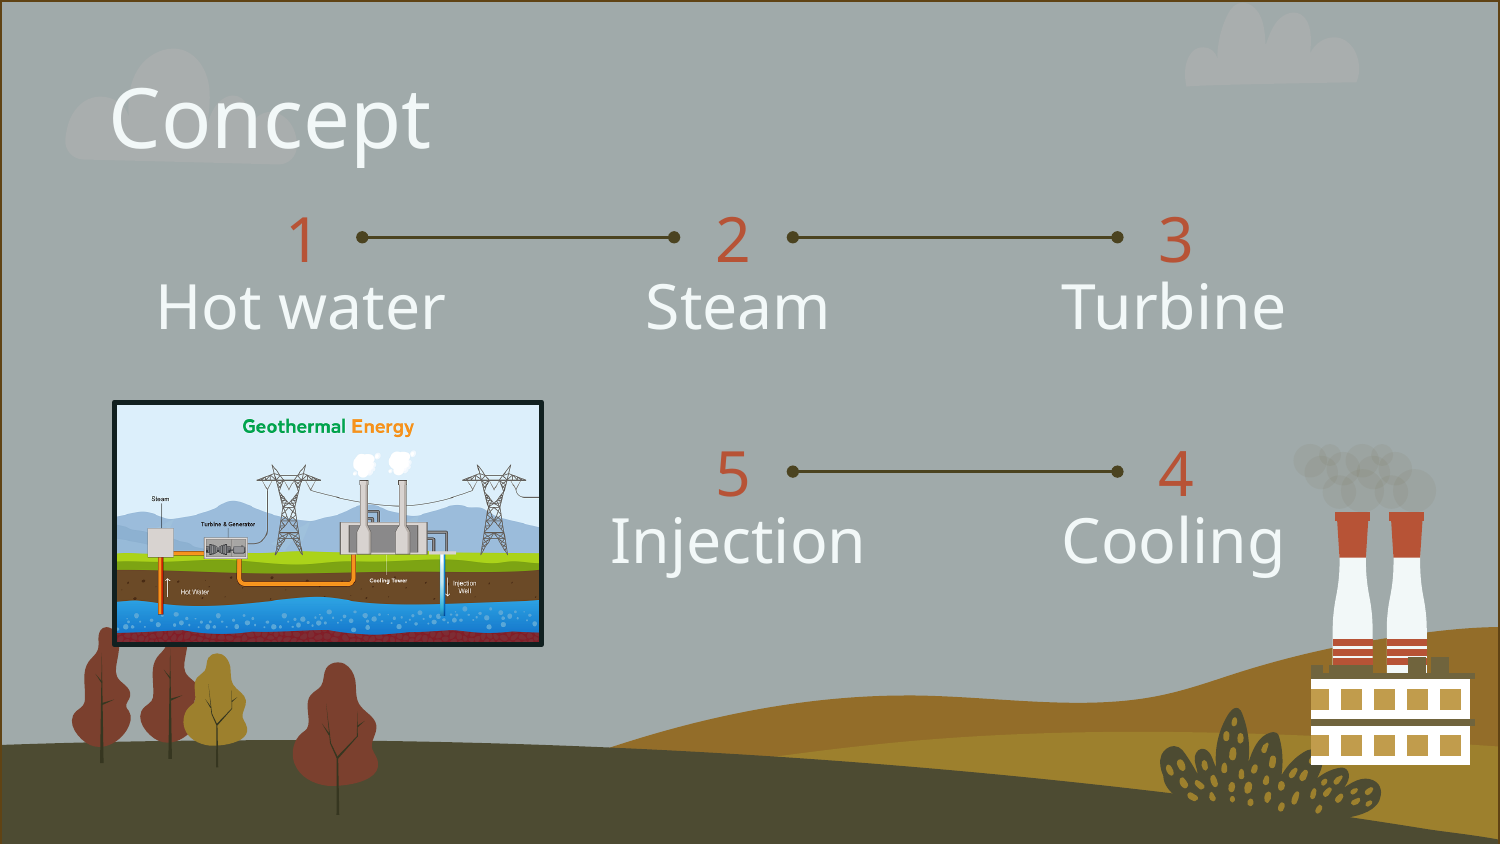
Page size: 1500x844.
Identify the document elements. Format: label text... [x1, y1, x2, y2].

text_box Concept [85, 71, 455, 158]
title Injection [553, 495, 924, 582]
title Turbine [989, 261, 1359, 348]
title Cooling [989, 495, 1288, 582]
title 3 [1117, 194, 1237, 281]
title 2 [674, 194, 793, 281]
picture [116, 404, 540, 643]
title Hot water [116, 261, 486, 348]
title 4 [1117, 428, 1237, 515]
text_box [0, 0, 1500, 844]
title [116, 76, 1383, 165]
title 5 [674, 428, 793, 515]
title 1 [243, 194, 363, 281]
title Steam [553, 261, 924, 348]
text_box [1293, 443, 1475, 765]
